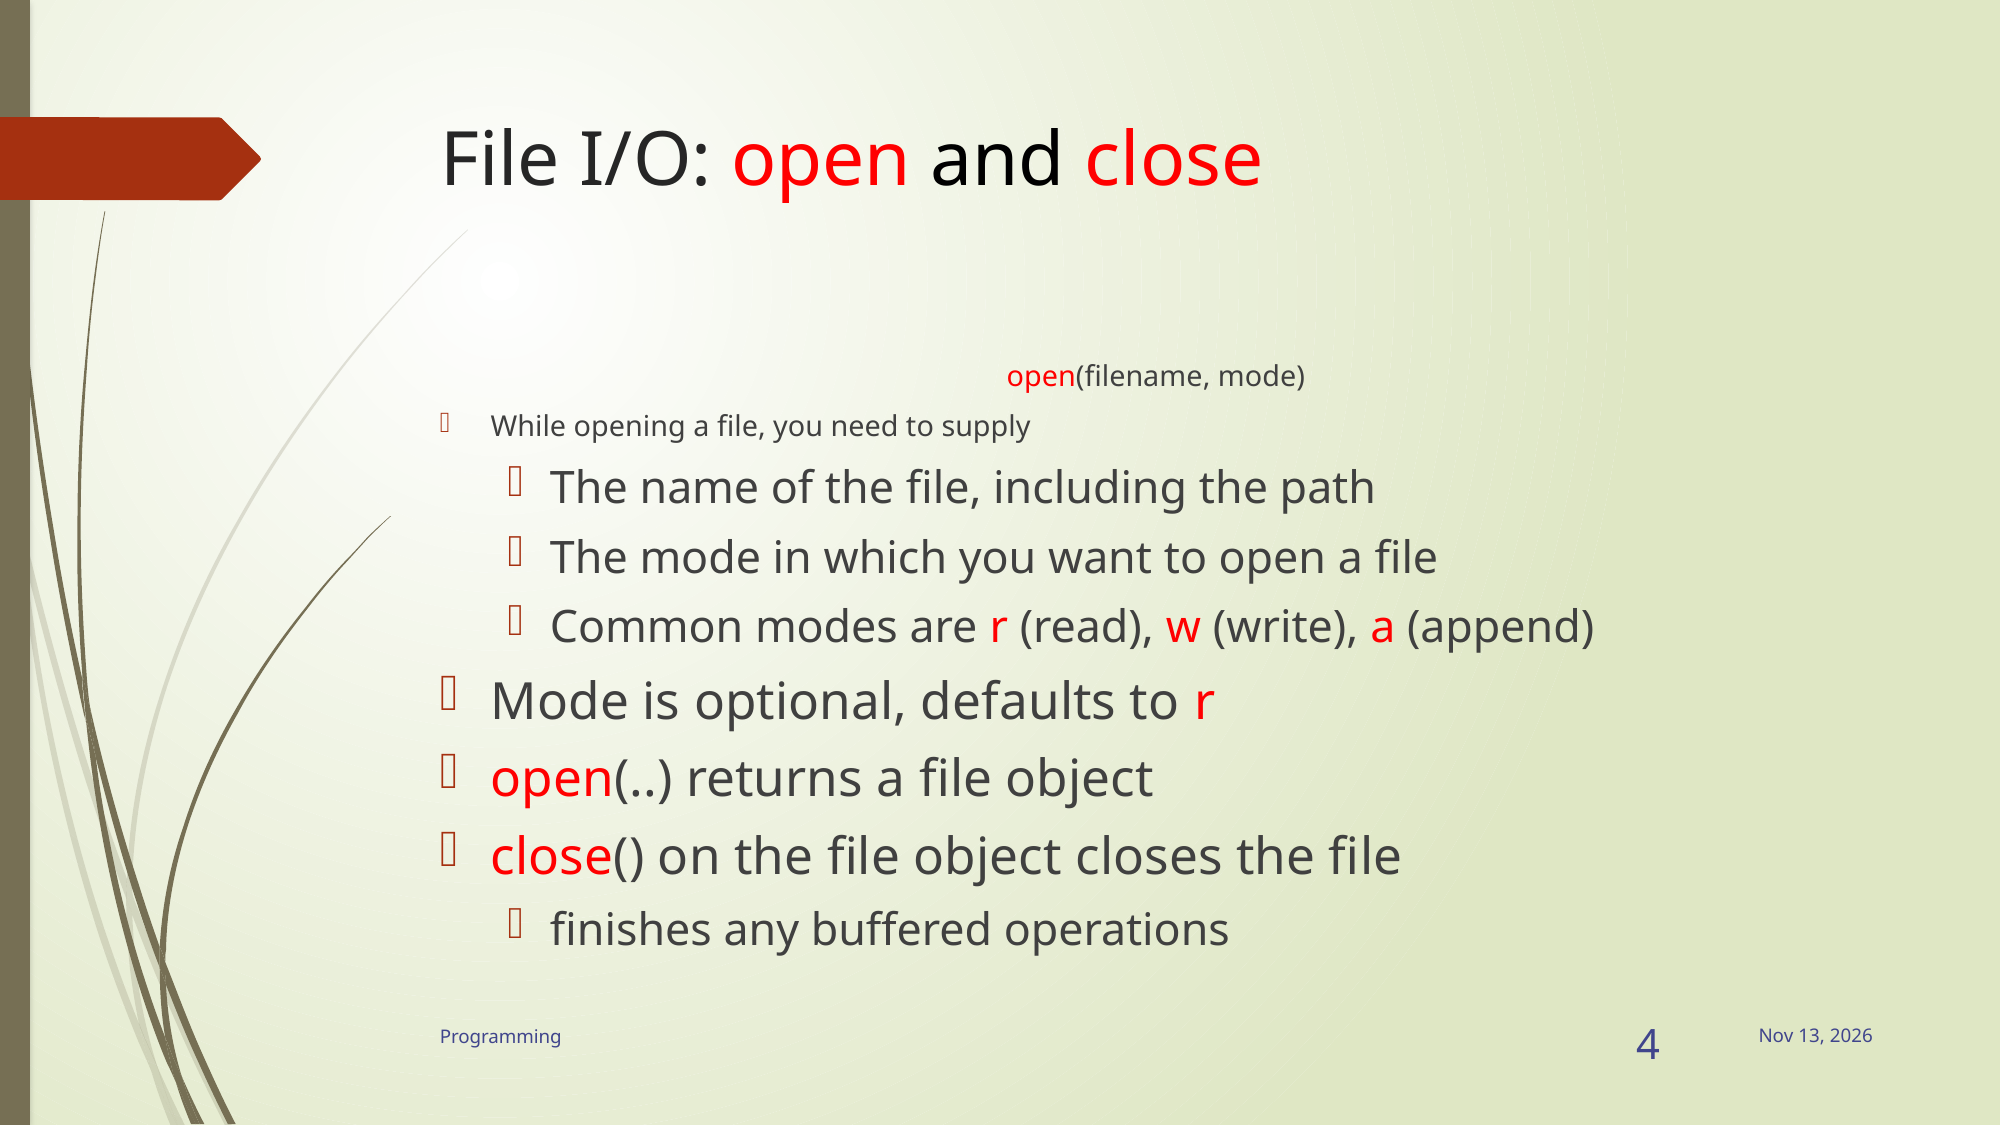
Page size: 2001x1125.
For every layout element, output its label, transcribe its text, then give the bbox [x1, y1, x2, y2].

title File I/O: open and close [425, 102, 1888, 313]
footer Programming [424, 1006, 1675, 1067]
slide_number 4 [1325, 1016, 1675, 1077]
list open(filename, mode) While opening a file, you need to supply The name of the file, including the path The mode in which you want to open a file Common modes are r (read), w (write), a (append) Mode is optional, defaults to r open(..) returns a file object close() on the file object closes the file finishes any buffered operations [424, 350, 1888, 970]
slide_number Dec-23 [1699, 1005, 1888, 1067]
